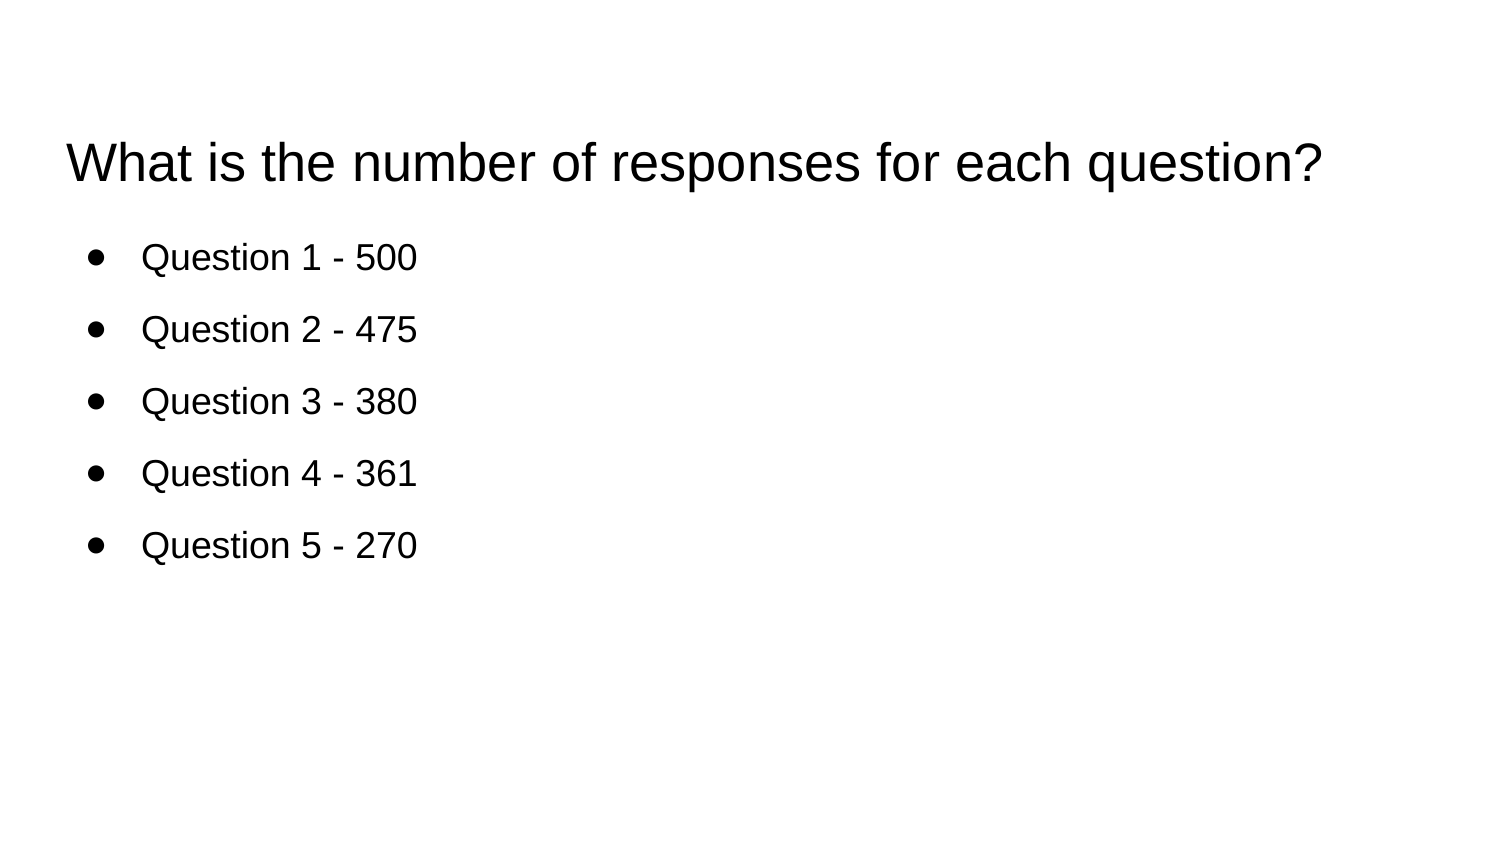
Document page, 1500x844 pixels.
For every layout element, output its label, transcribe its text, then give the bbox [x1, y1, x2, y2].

list Question 1 - 500 Question 2 - 475 Question 3 - 380 Question 4 - 361 Question 5 - 270 [51, 190, 1449, 752]
title What is the number of responses for each question? [51, 72, 1449, 167]
